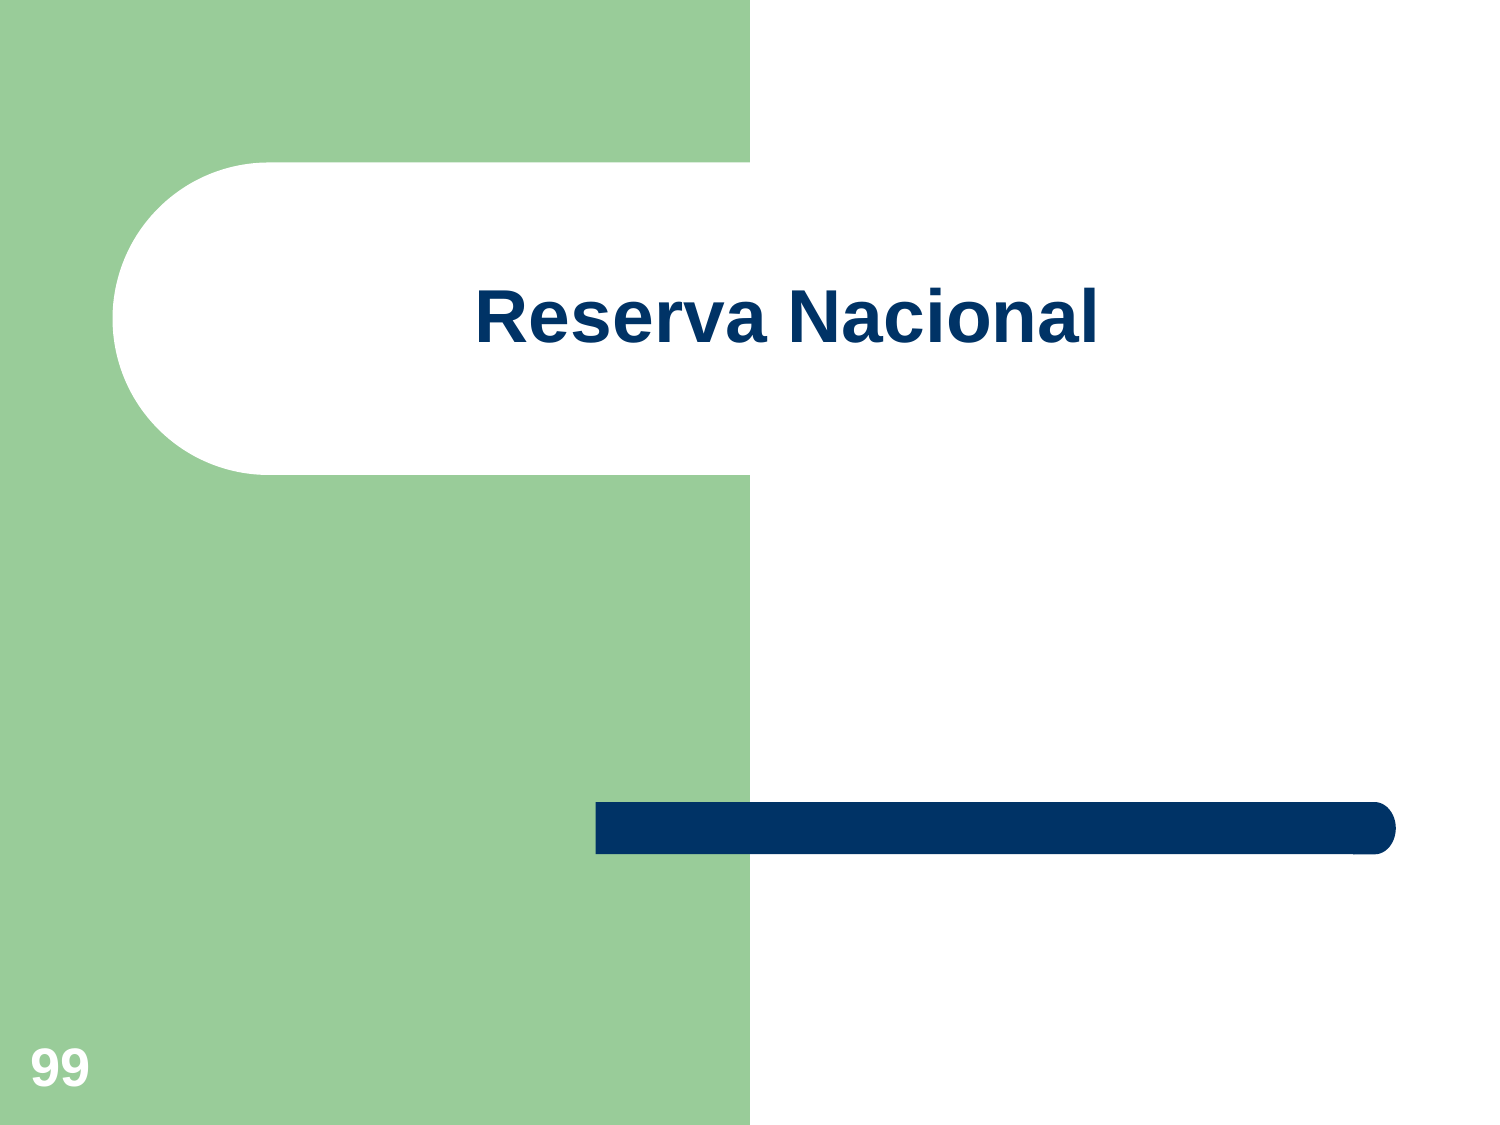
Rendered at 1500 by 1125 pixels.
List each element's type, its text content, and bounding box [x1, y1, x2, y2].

title Reserva Nacional [112, 162, 1463, 475]
slide_number 99 [12, 1024, 110, 1106]
